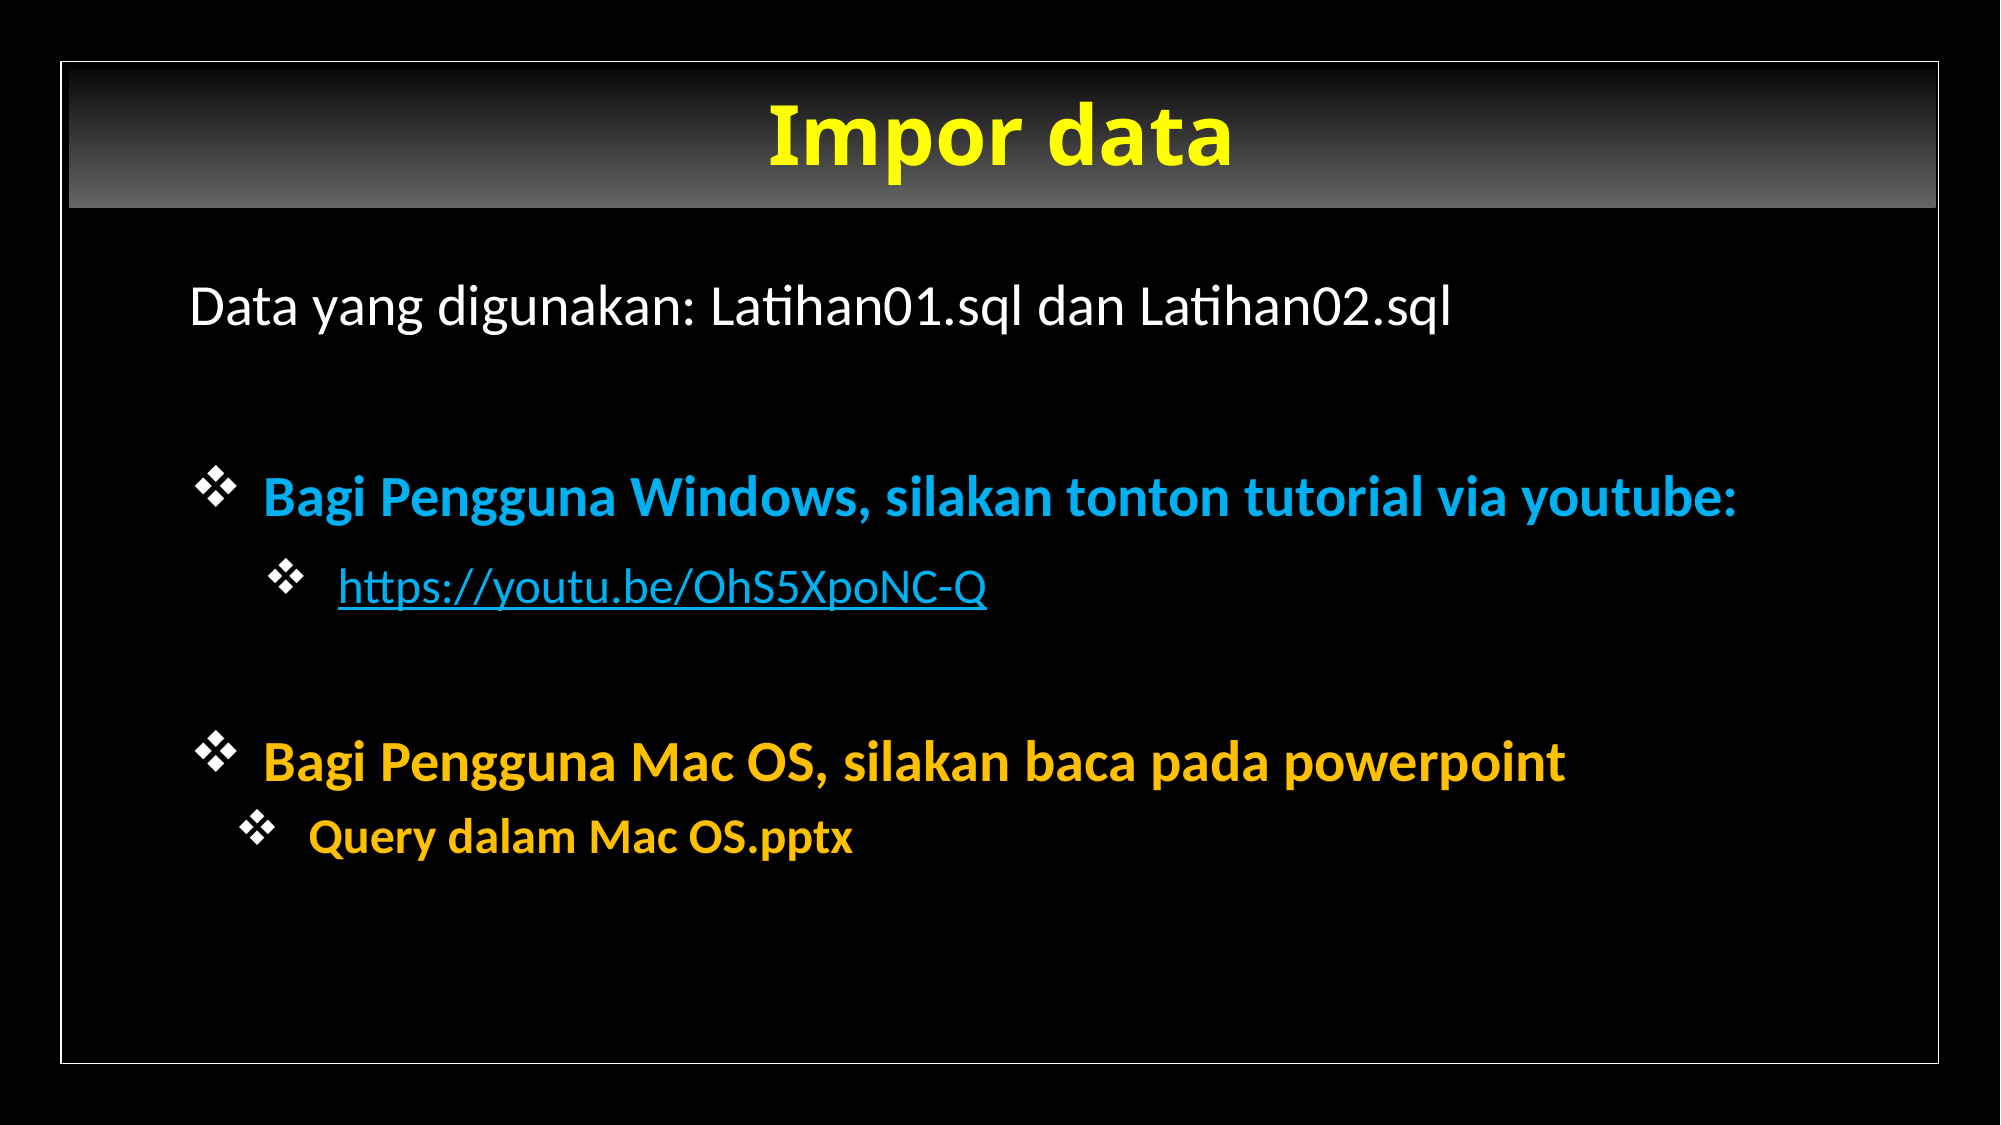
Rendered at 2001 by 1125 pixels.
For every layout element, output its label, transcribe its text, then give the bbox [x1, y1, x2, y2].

title Impor data [69, 69, 1936, 208]
list Data yang digunakan: Latihan01.sql dan Latihan02.sql Bagi Pengguna Windows, silakan tonton tutorial via youtube: https://youtu.be/OhS5XpoNC-Q Bagi Pengguna Mac OS, silakan baca pada powerpoint Query dalam Mac OS.pptx [174, 252, 1825, 977]
